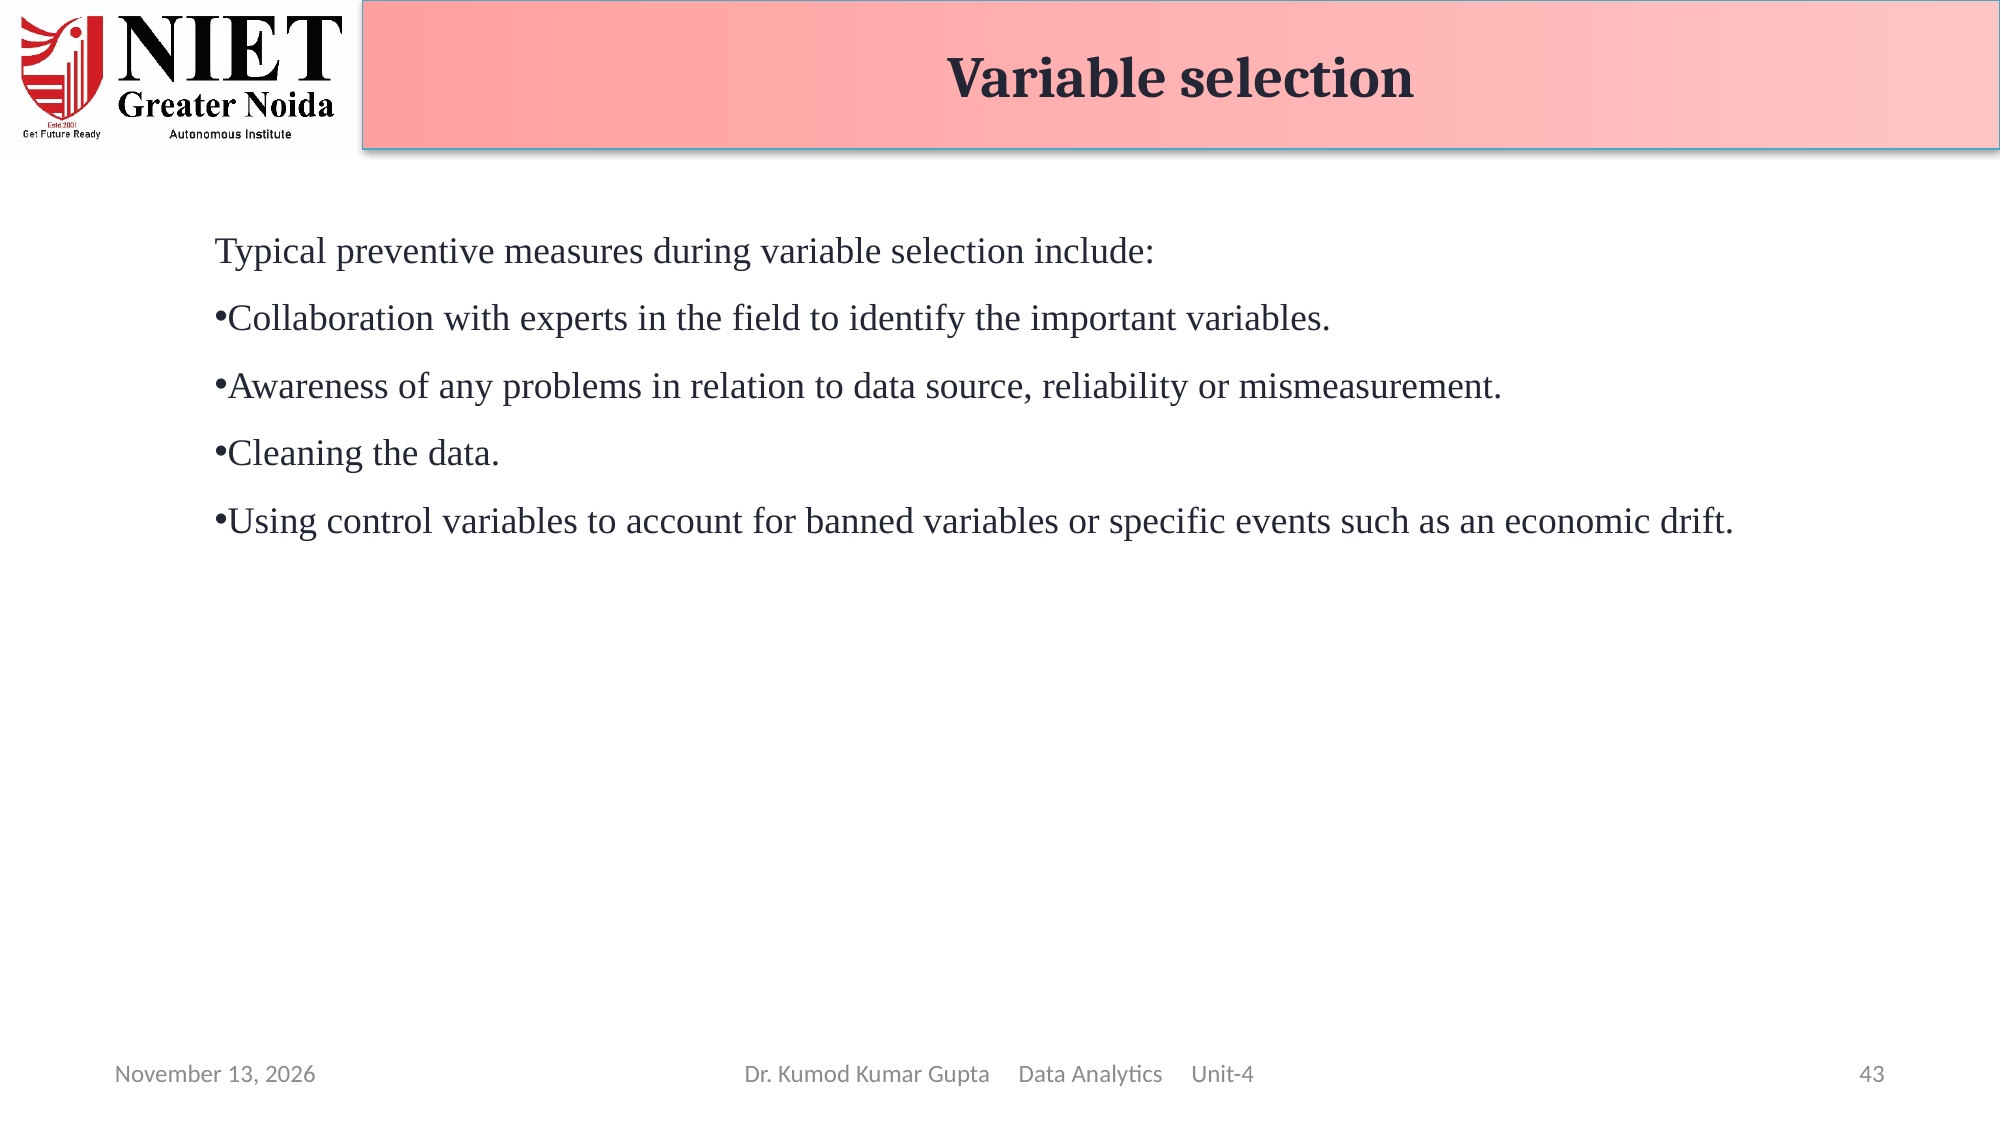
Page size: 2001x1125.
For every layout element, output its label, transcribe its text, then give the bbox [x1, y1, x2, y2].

text_box Variable selection [363, 0, 2000, 150]
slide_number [99, 1042, 567, 1103]
text_box Typical preventive measures during variable selection include: Collaboration with experts in the field to identify the important variables. Awareness of any problems in relation to data source, reliability or mismeasurement. Cleaning the data. Using control variables to account for banned variables or specific events such as an economic drift. [199, 195, 1801, 594]
slide_number 43 [1433, 1042, 1900, 1103]
picture [0, 0, 363, 156]
footer Dr. Kumod Kumar Gupta Data Analytics Unit-4 [683, 1042, 1317, 1103]
